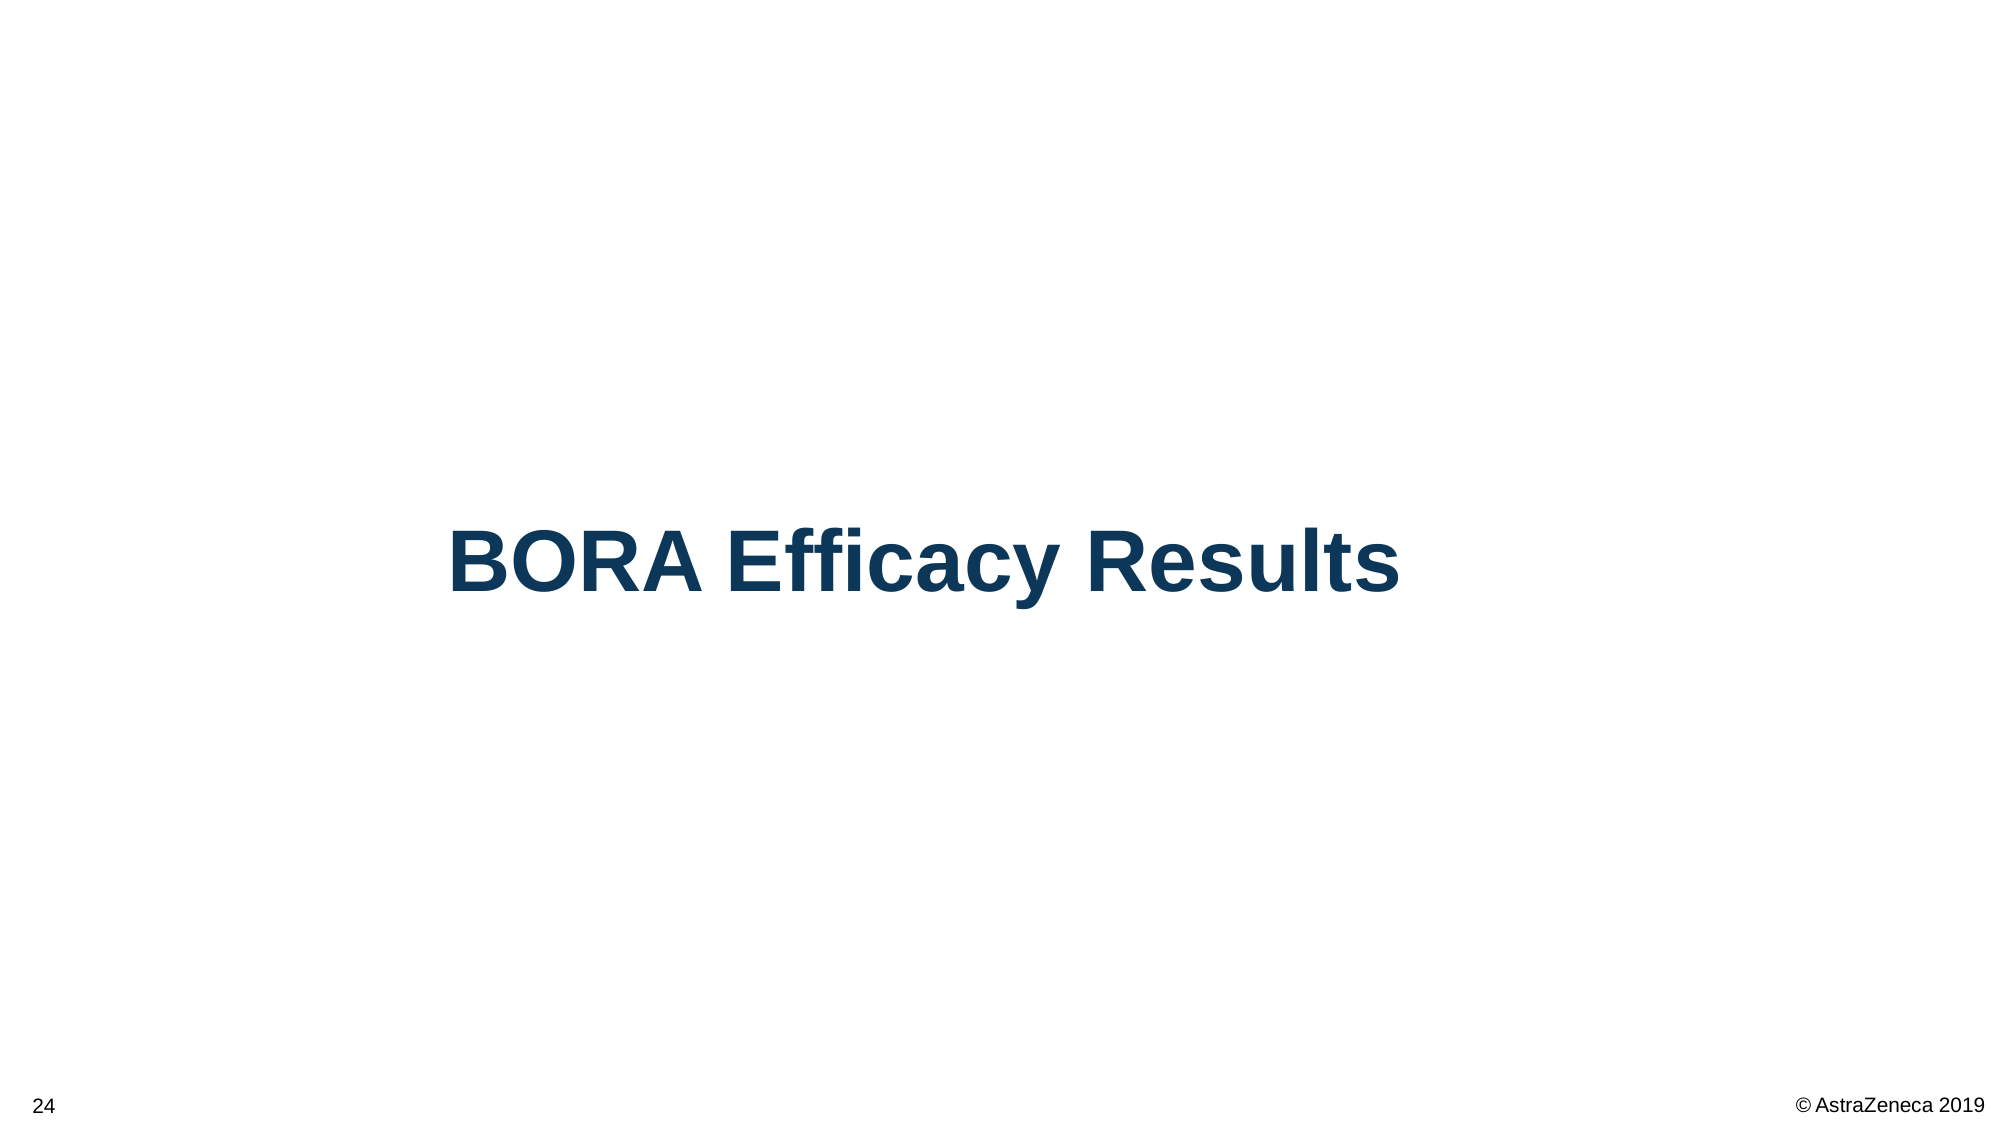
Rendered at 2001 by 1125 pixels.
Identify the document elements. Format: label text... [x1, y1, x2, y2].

slide_number 23 [0, 1081, 80, 1125]
title BORA Efficacy Results [0, 507, 1850, 618]
